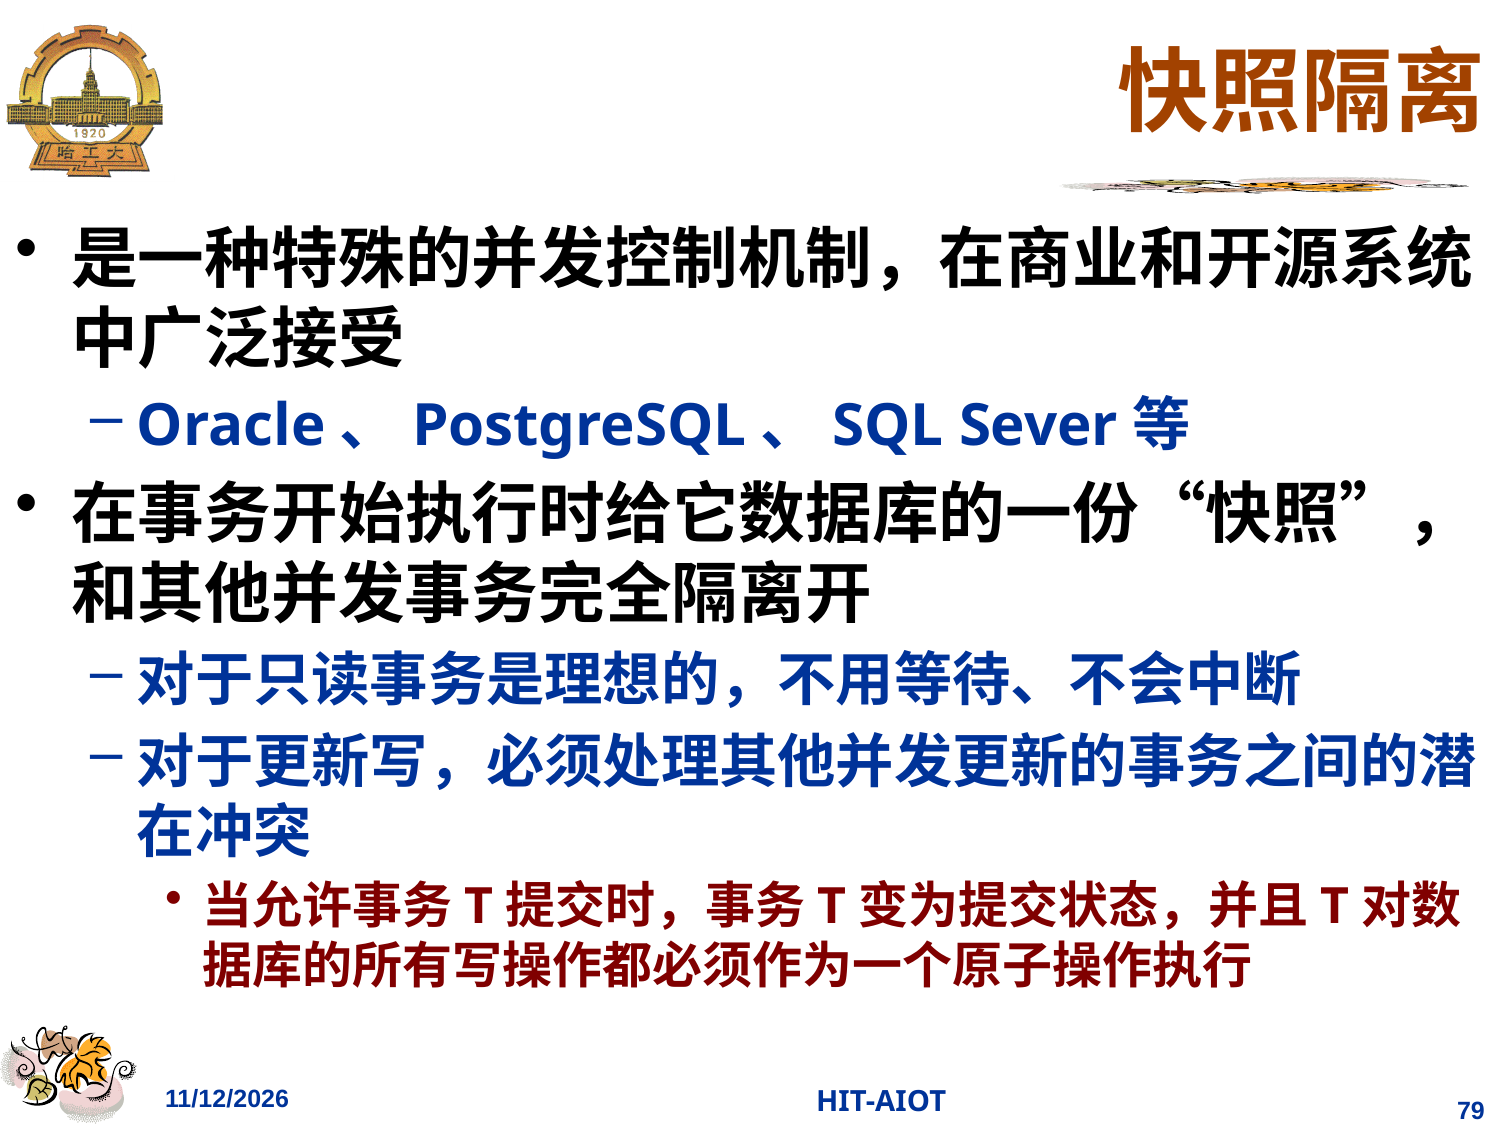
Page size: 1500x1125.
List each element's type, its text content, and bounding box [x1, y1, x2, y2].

picture [0, 24, 175, 182]
footer HIT-AIOT [524, 1074, 1238, 1125]
list 是一种特殊的并发控制机制，在商业和开源系统中广泛接受 Oracle、PostgreSQL、SQL Sever等 在事务开始执行时给它数据库的一份“快照”，和其他并发事务完全隔离开 对于只读事务是理想的，不用等待、不会中断 对于更新写，必须处理其他并发更新的事务之间的潜在冲突 当允许事务T提交时，事务T变为提交状态，并且T对数据库的所有写操作都必须作为一个原子操作执行 [0, 207, 1500, 951]
slide_number 79 [1437, 1087, 1500, 1125]
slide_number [149, 1074, 413, 1125]
title 快照隔离 [162, 0, 1500, 176]
